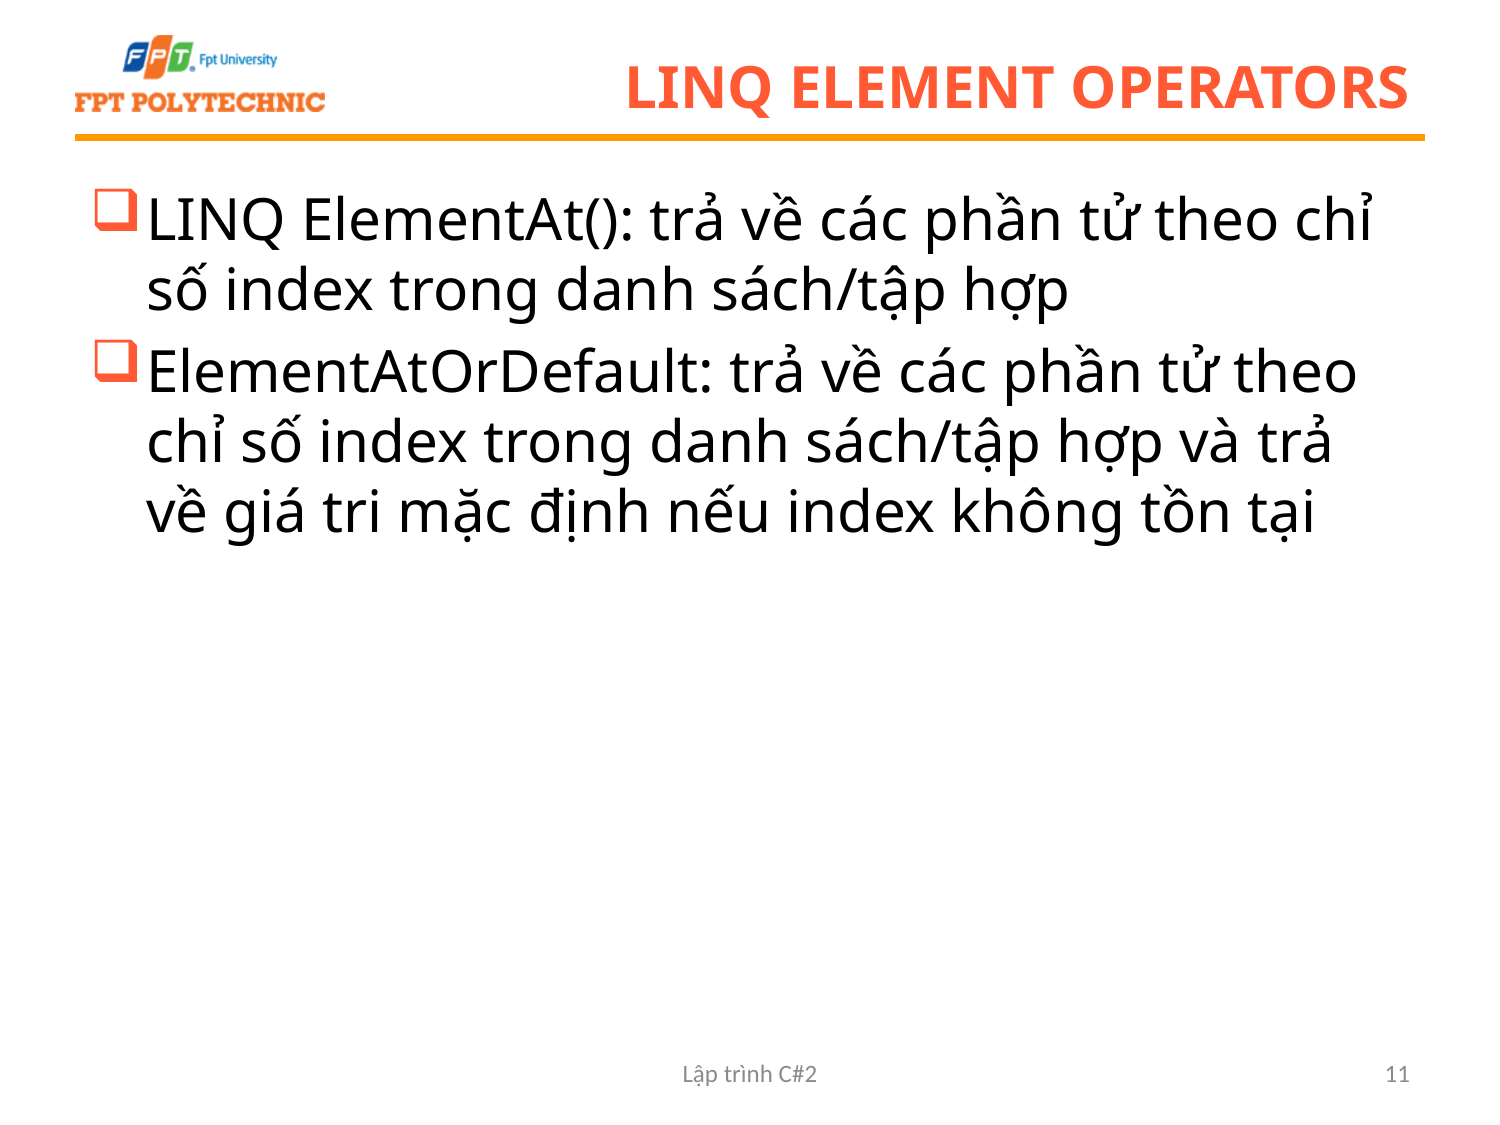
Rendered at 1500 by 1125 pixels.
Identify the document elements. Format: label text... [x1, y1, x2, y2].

title LINQ Element Operators [337, 45, 1425, 125]
picture [75, 35, 325, 112]
footer Lập trình C#2 [512, 1042, 988, 1103]
slide_number 11 [1074, 1042, 1425, 1103]
list LINQ ElementAt(): trả về các phần tử theo chỉ số index trong danh sách/tập hợp ElementAtOrDefault: trả về các phần tử theo chỉ số index trong danh sách/tập hợp và trả về giá tri mặc định nếu index không tồn tại [75, 174, 1425, 1038]
